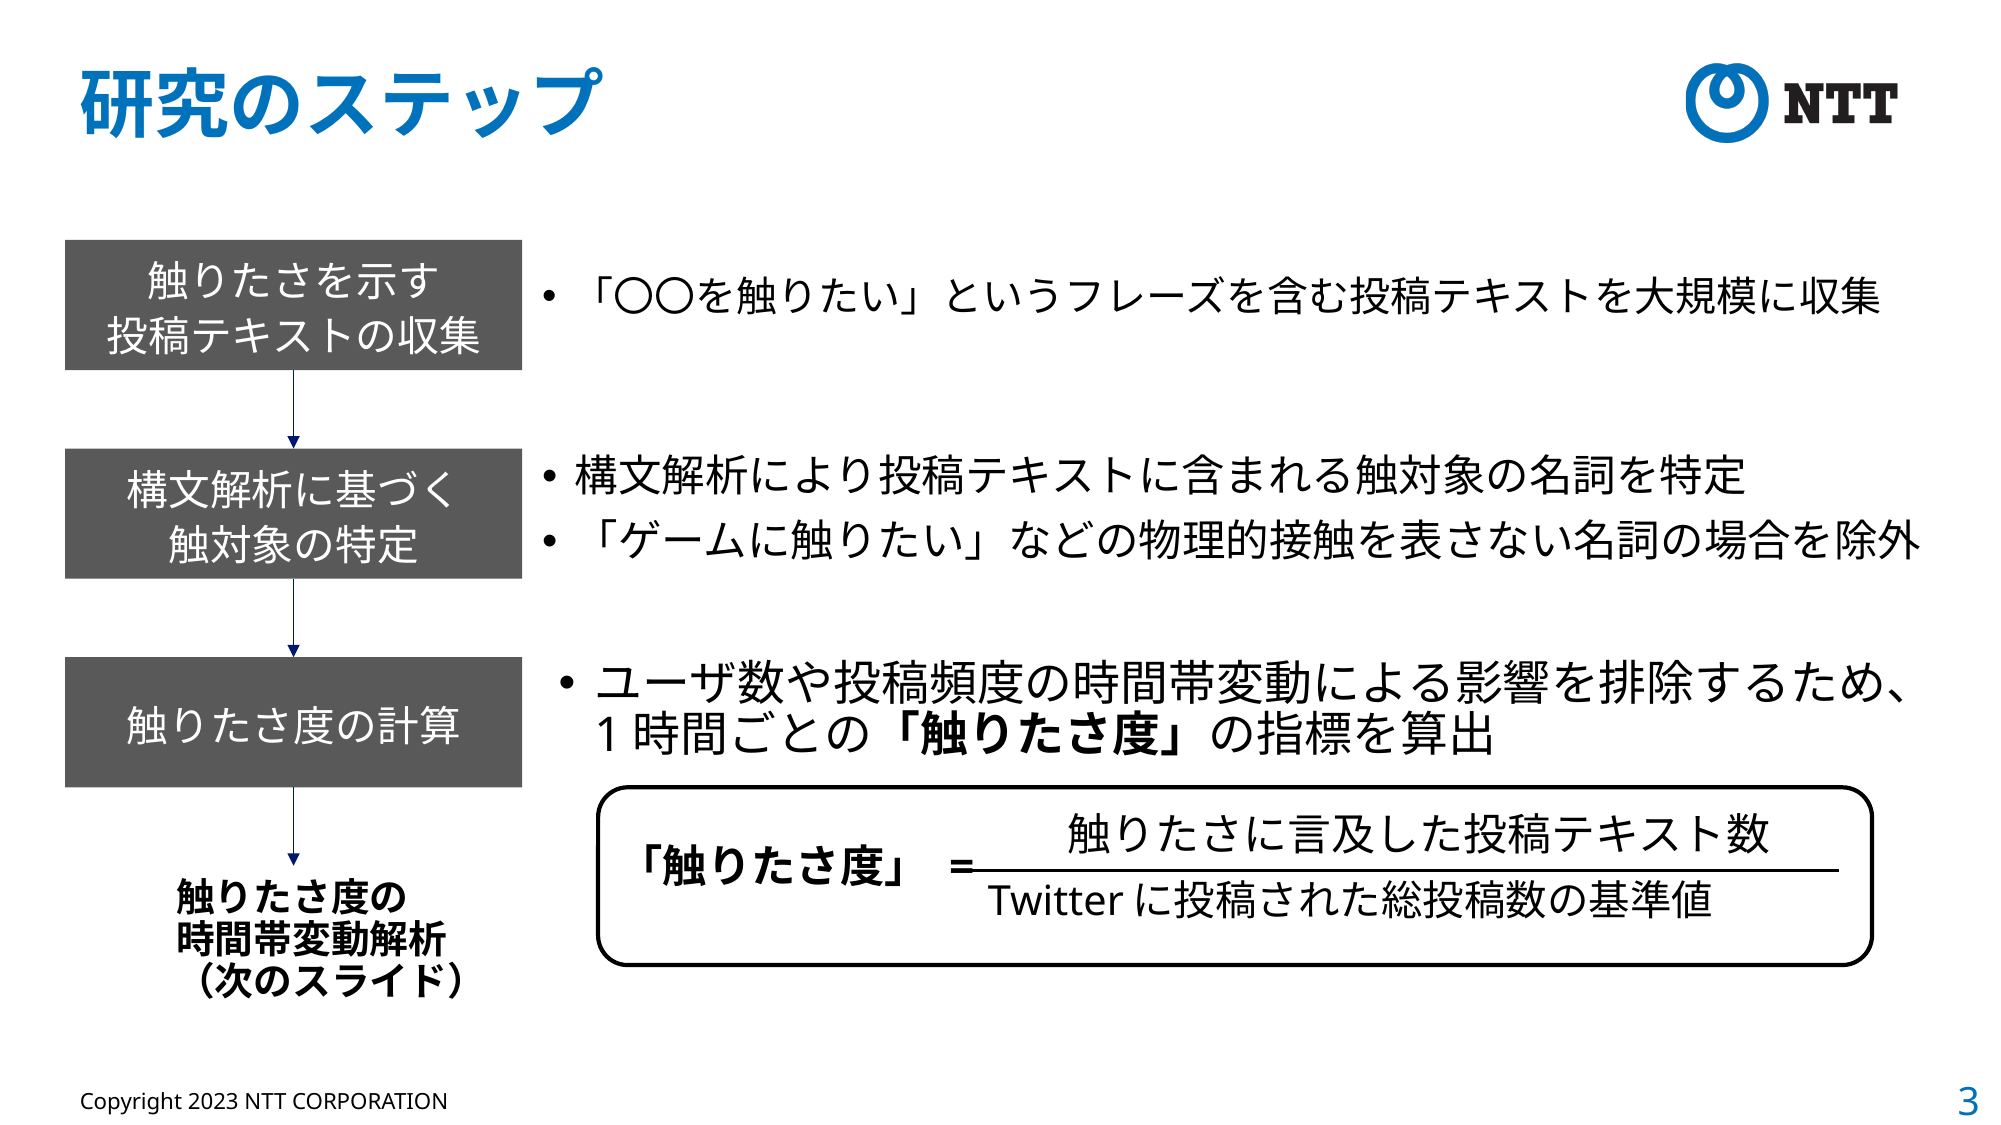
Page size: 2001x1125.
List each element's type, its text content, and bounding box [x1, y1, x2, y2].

text_box 構文解析に基づく 触対象の特定 [63, 446, 522, 581]
text_box 「〇〇を触りたい」というフレーズを含む投稿テキストを大規模に収集 [522, 265, 1962, 371]
text_box 触りたさ度の計算 [63, 655, 524, 789]
text_box 触りたさ度の 時間帯変動解析 （次のスライド） [156, 867, 511, 1046]
title 研究のステップ [65, 27, 1661, 158]
text_box ユーザ数や投稿頻度の時間帯変動による影響を排除するため、 1時間ごとの「触りたさ度」の指標を算出 [538, 648, 1978, 788]
text_box 構文解析により投稿テキストに含まれる触対象の名詞を特定 「ゲームに触りたい」などの物理的接触を表さない名詞の場合を除外 [522, 444, 1962, 623]
text_box 触りたさを示す 投稿テキストの収集 [63, 238, 524, 372]
text_box 「触りたさ度」 = [598, 834, 1007, 942]
text_box 触りたさに言及した投稿テキスト数 [1047, 802, 1798, 869]
text_box [595, 788, 1875, 968]
text_box Twitterに投稿された総投稿数の基準値 [967, 870, 1852, 966]
